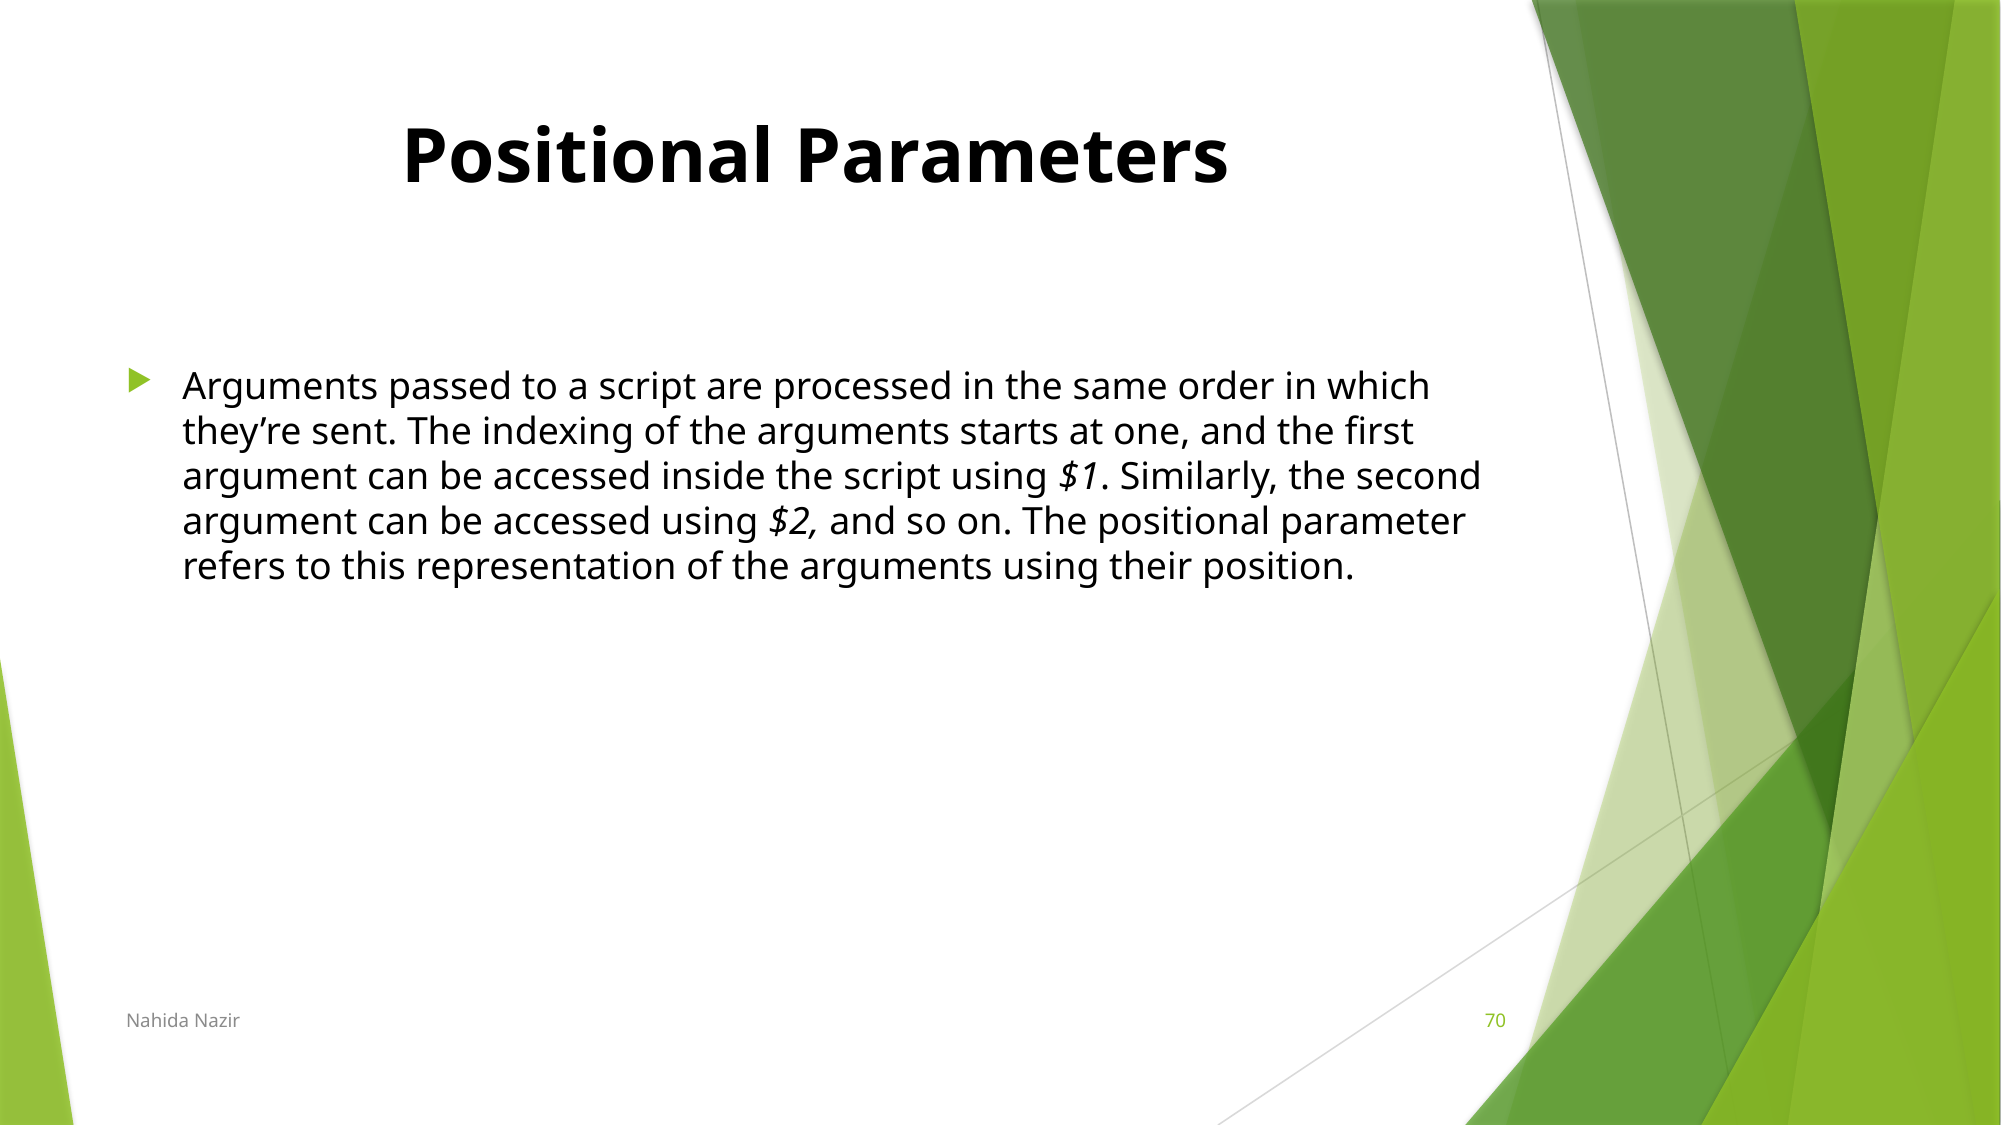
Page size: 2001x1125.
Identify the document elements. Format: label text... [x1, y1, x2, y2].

list Arguments passed to a script are processed in the same order in which they’re sent. The indexing of the arguments starts at one, and the first argument can be accessed inside the script using $1. Similarly, the second argument can be accessed using $2, and so on. The positional parameter refers to this representation of the arguments using their position. [111, 354, 1522, 992]
slide_number 70 [1409, 991, 1522, 1051]
title Positional Parameters [111, 99, 1522, 317]
footer Nahida Nazir [111, 991, 1145, 1051]
